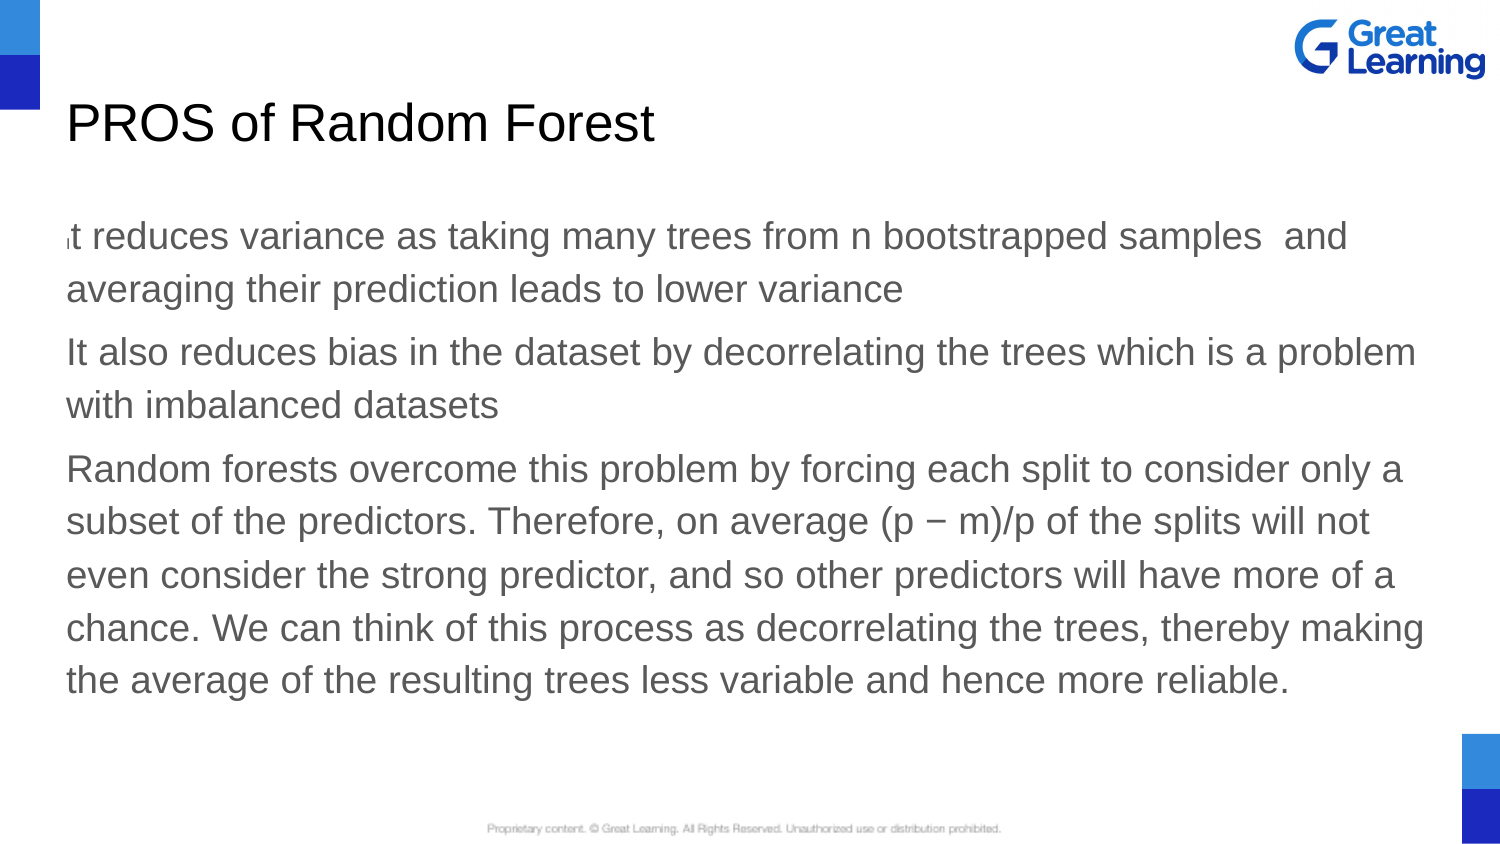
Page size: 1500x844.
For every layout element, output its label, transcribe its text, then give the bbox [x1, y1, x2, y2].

picture [477, 814, 1023, 844]
picture [1281, 0, 1500, 84]
title PROS of Random Forest [51, 72, 1449, 167]
list It reduces variance as taking many trees from n bootstrapped samples and averaging their prediction leads to lower variance It also reduces bias in the dataset by decorrelating the trees which is a problem with imbalanced datasets Random forests overcome this problem by forcing each split to consider only a subset of the predictors. Therefore, on average (p − m)/p of the splits will not even consider the strong predictor, and so other predictors will have more of a chance. We can think of this process as decorrelating the trees, thereby making the average of the resulting trees less variable and hence more reliable. [51, 189, 1449, 750]
